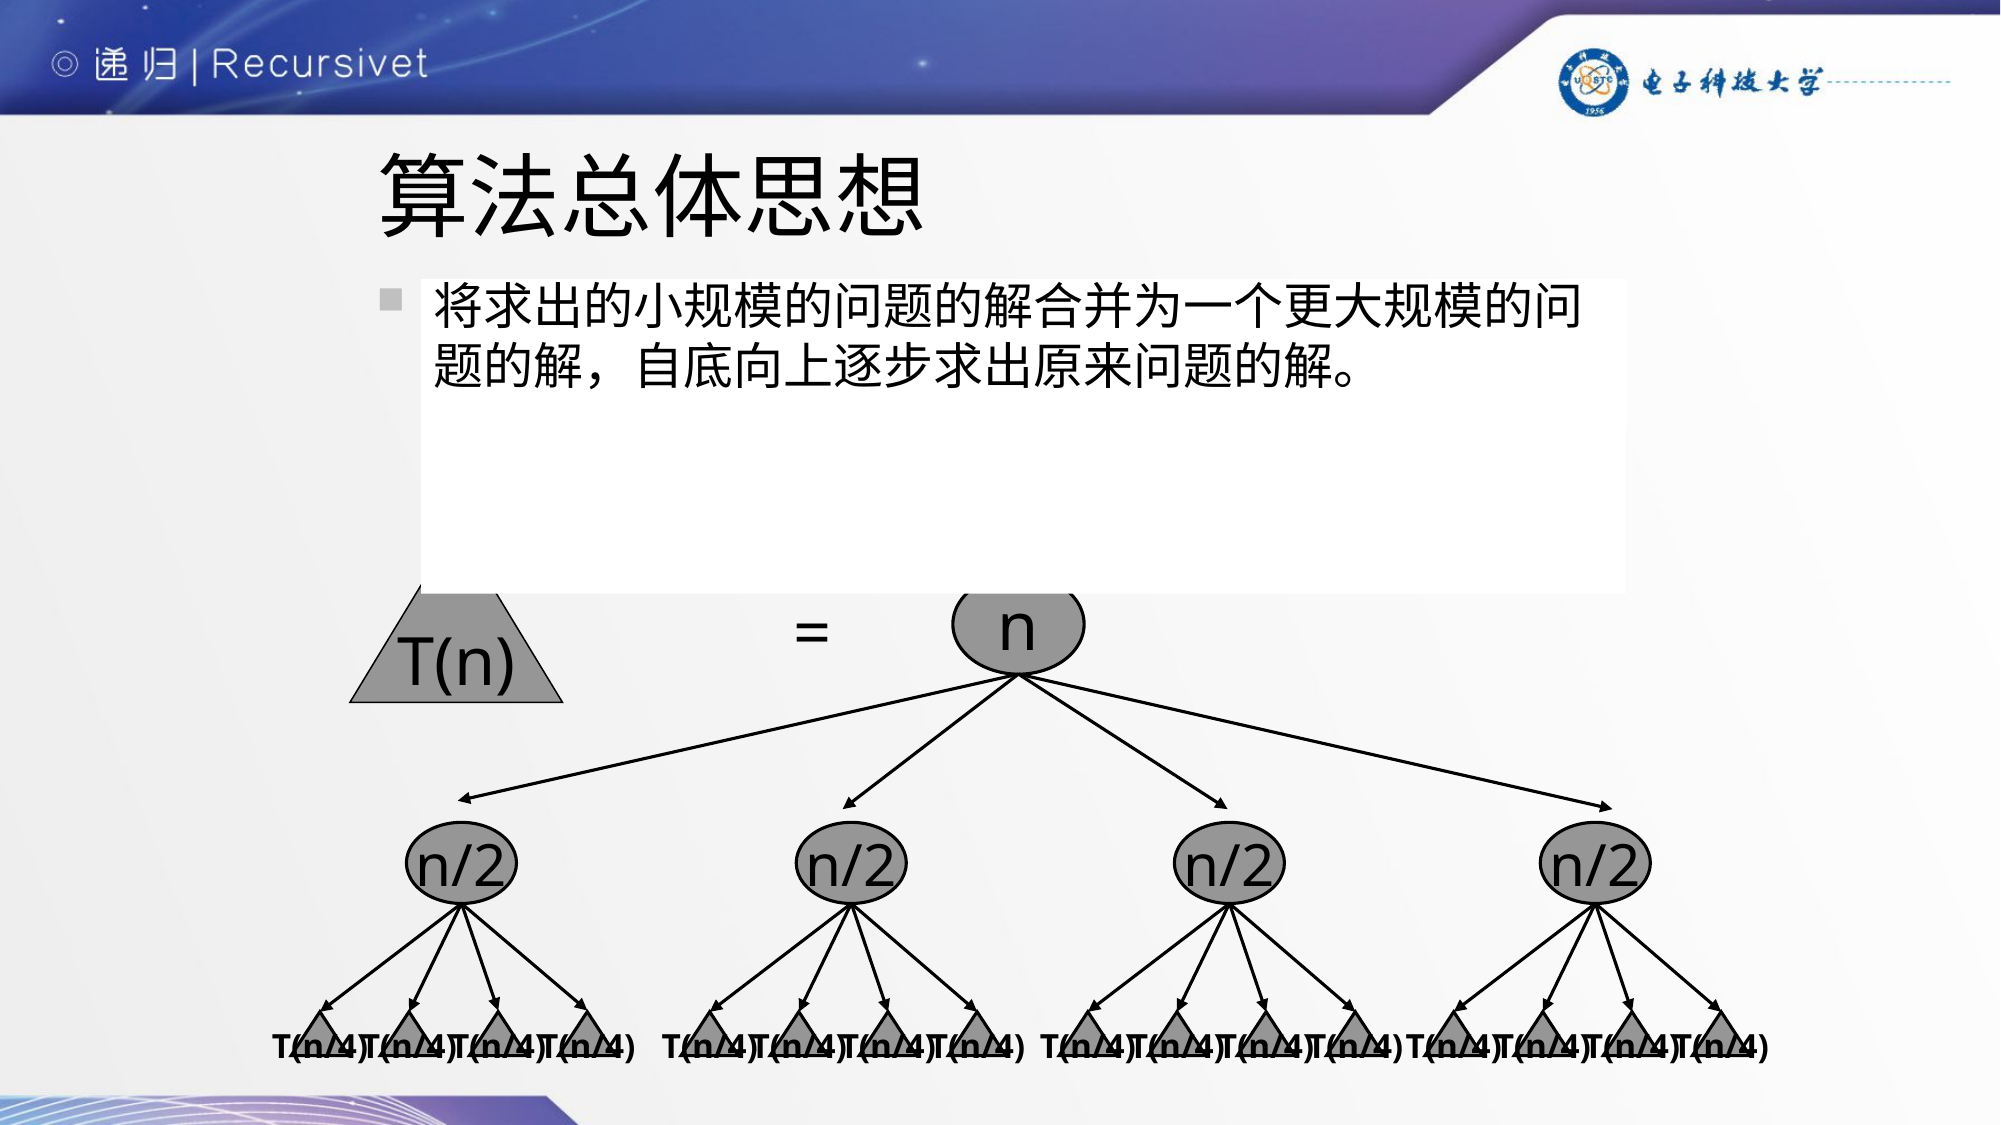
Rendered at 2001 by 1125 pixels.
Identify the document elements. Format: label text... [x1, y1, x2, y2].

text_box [842, 675, 1017, 810]
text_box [1018, 675, 1228, 810]
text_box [1424, 822, 1751, 1056]
text_box 将求出的小规模的问题的解合并为一个更大规模的问题的解，自底向上逐步求出原来问题的解。 [362, 267, 1638, 943]
text_box T(n) [349, 682, 362, 703]
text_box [290, 822, 617, 1056]
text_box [457, 675, 841, 801]
text_box 算法总体思想 [362, 99, 1638, 267]
picture [0, 0, 2001, 1125]
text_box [680, 822, 1007, 1056]
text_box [1058, 822, 1385, 1056]
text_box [1228, 675, 1613, 810]
